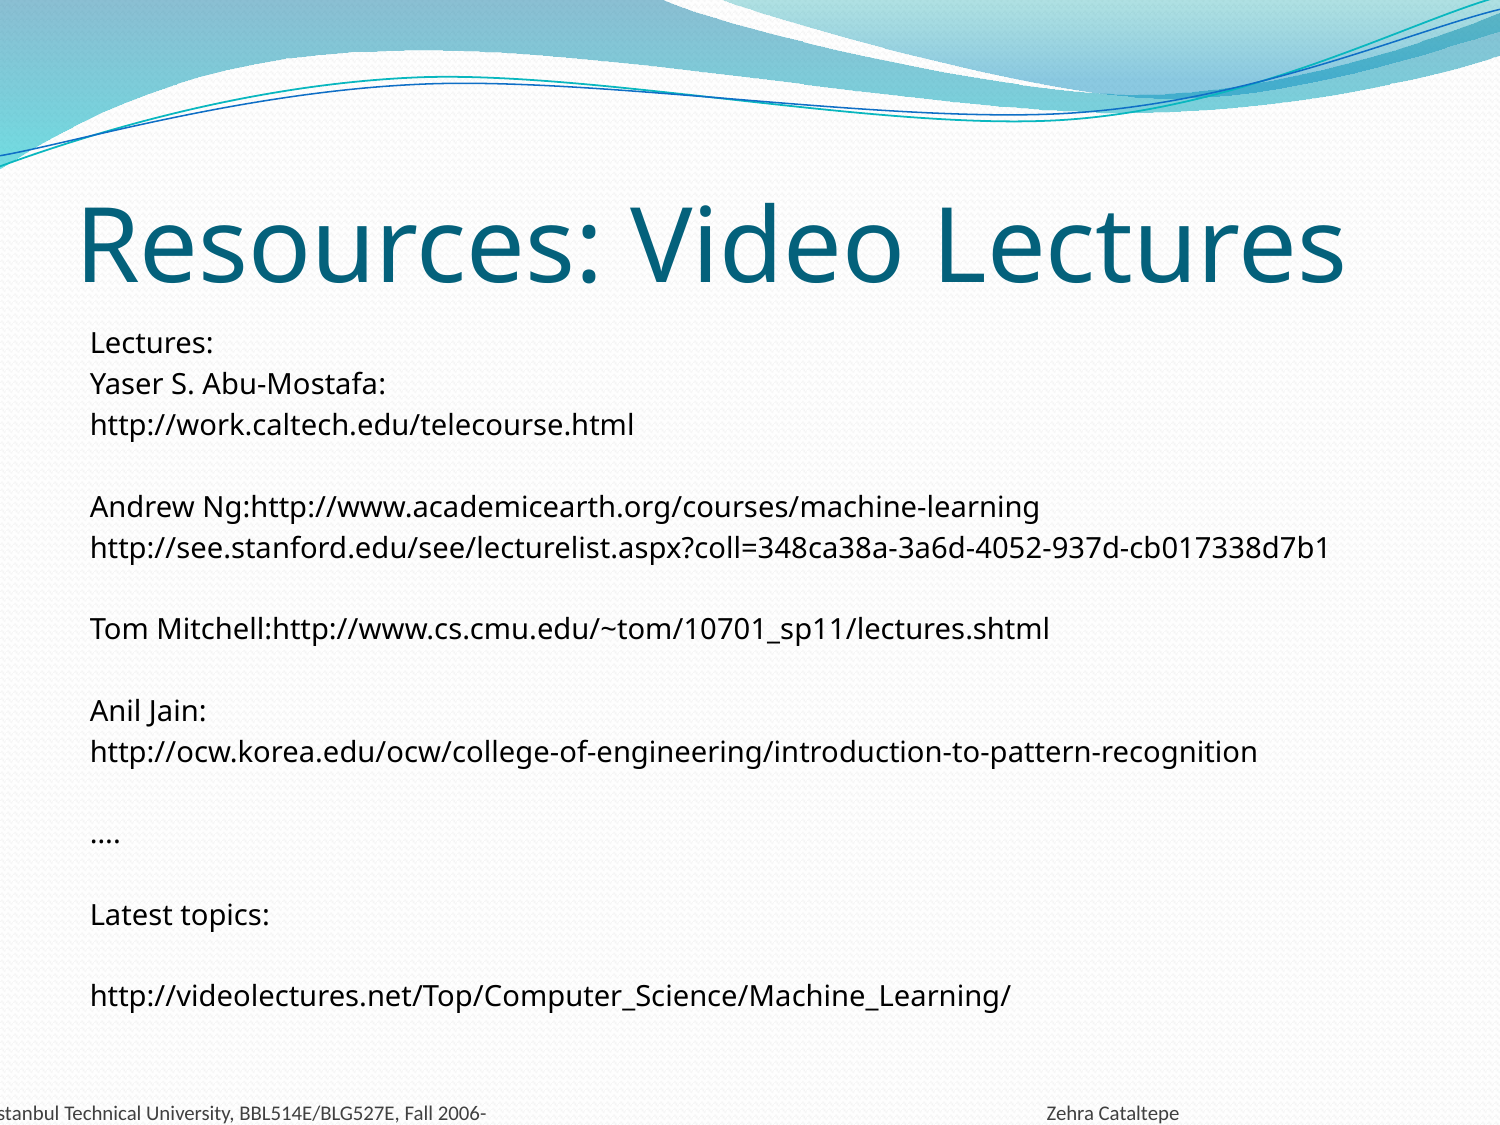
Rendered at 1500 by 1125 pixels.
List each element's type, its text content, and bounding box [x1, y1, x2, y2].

footer Istanbul Technical University, BBL514E/BLG527E, Fall 2006- Zehra Cataltepe [0, 1082, 1325, 1125]
list Lectures: Yaser S. Abu-Mostafa: http://work.caltech.edu/telecourse.html Andrew Ng:http://www.academicearth.org/courses/machine-learning http://see.stanford.edu/see/lecturelist.aspx?coll=348ca38a-3a6d-4052-937d-cb017338d7b1 Tom Mitchell:http://www.cs.cmu.edu/~tom/10701_sp11/lectures.shtml Anil Jain: http://ocw.korea.edu/ocw/college-of-engineering/introduction-to-pattern-recognition …. Latest topics: http://videolectures.net/Top/Computer_Science/Machine_Learning/ [75, 317, 1425, 1038]
title Resources: Video Lectures [75, 115, 1425, 303]
